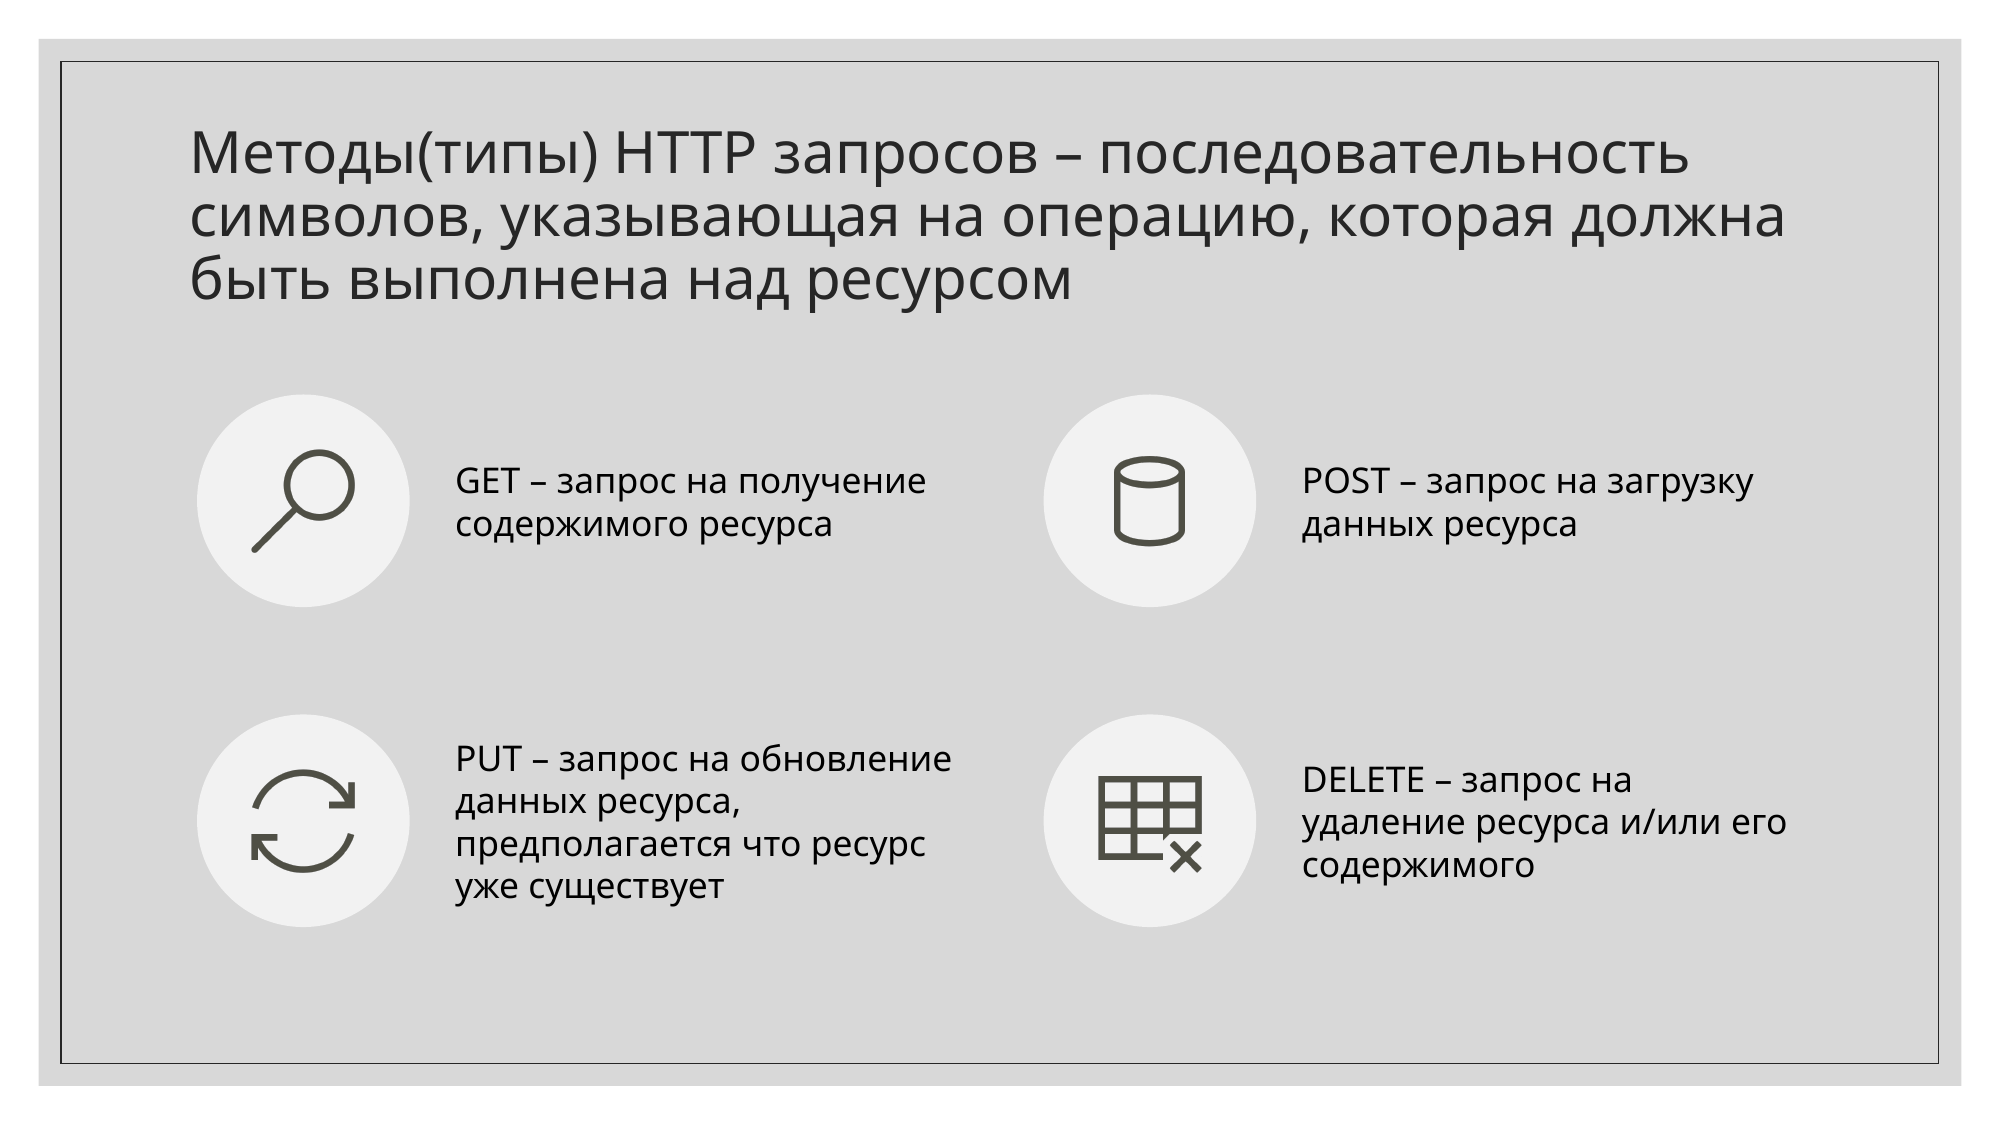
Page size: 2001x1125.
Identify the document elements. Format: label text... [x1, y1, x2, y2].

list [174, 344, 1825, 977]
title Методы(типы) HTTP запросов – последовательность символов, указывающая на операцию, которая должна быть выполнена над ресурсом [174, 105, 1825, 331]
